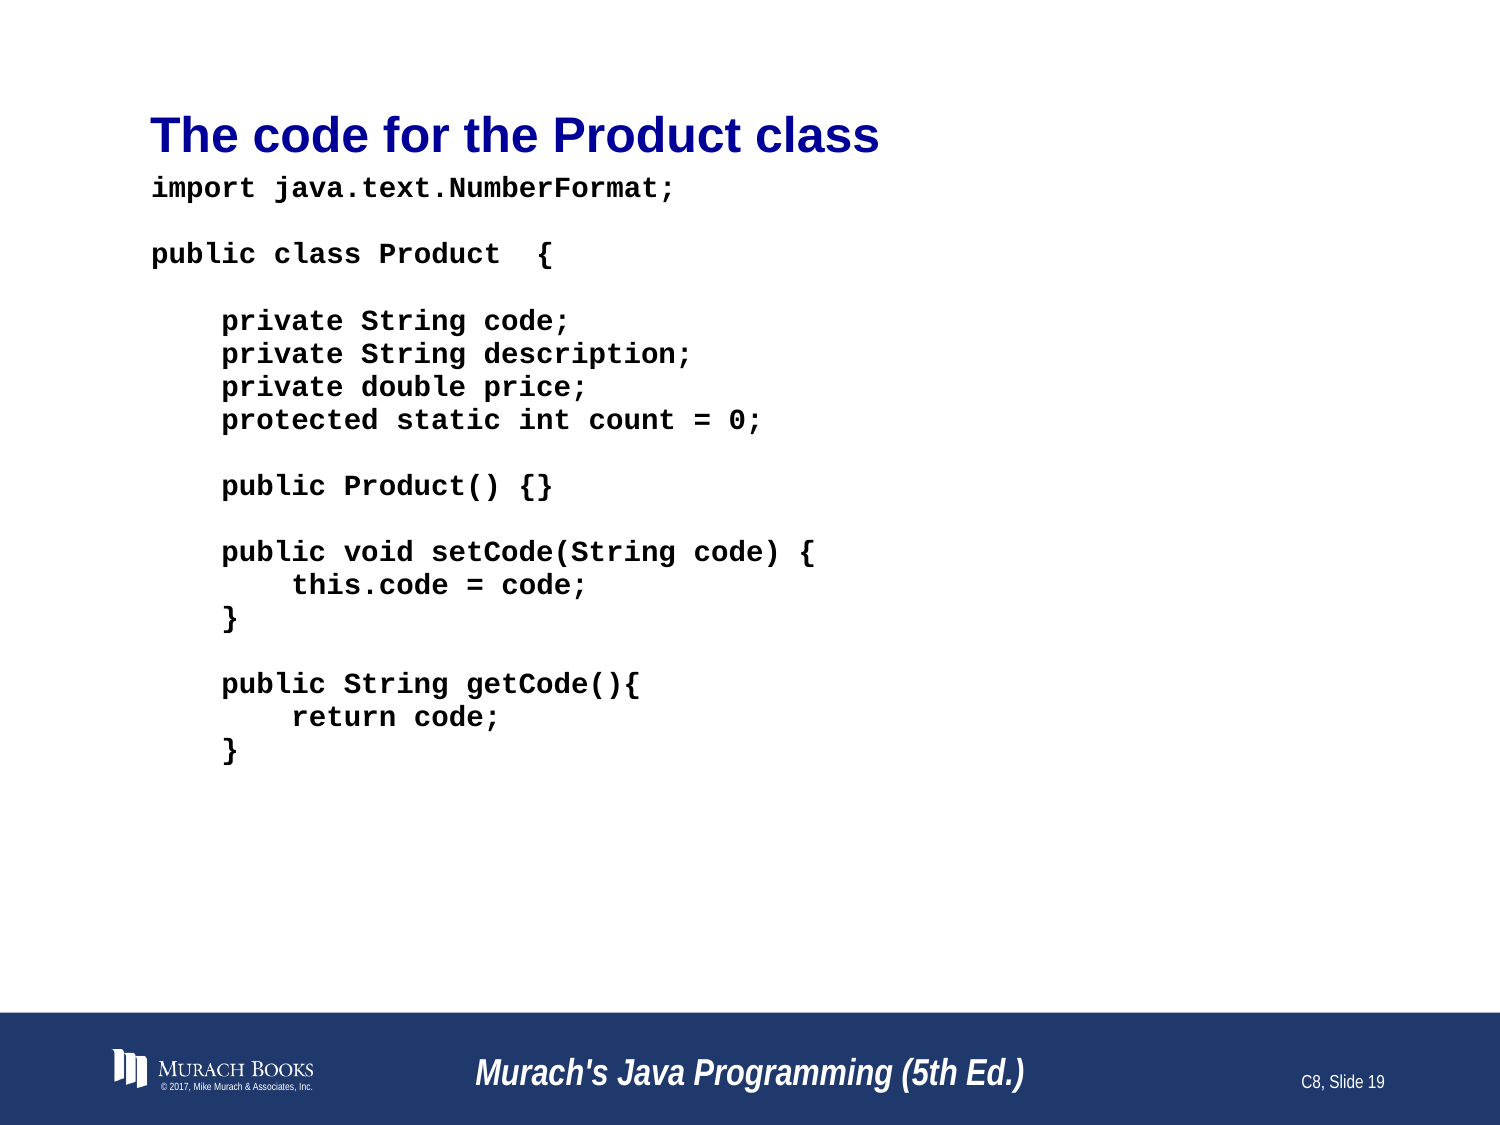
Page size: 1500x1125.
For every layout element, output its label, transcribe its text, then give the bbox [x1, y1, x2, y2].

slide_number Murach's Java Programming (5th Ed.) [463, 1025, 1050, 1100]
slide_number C8, Slide 19 [1087, 1025, 1400, 1100]
title The code for the Product class [150, 102, 1350, 164]
footer © 2017, Mike Murach & Associates, Inc. [12, 1025, 463, 1100]
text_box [150, 173, 1350, 826]
